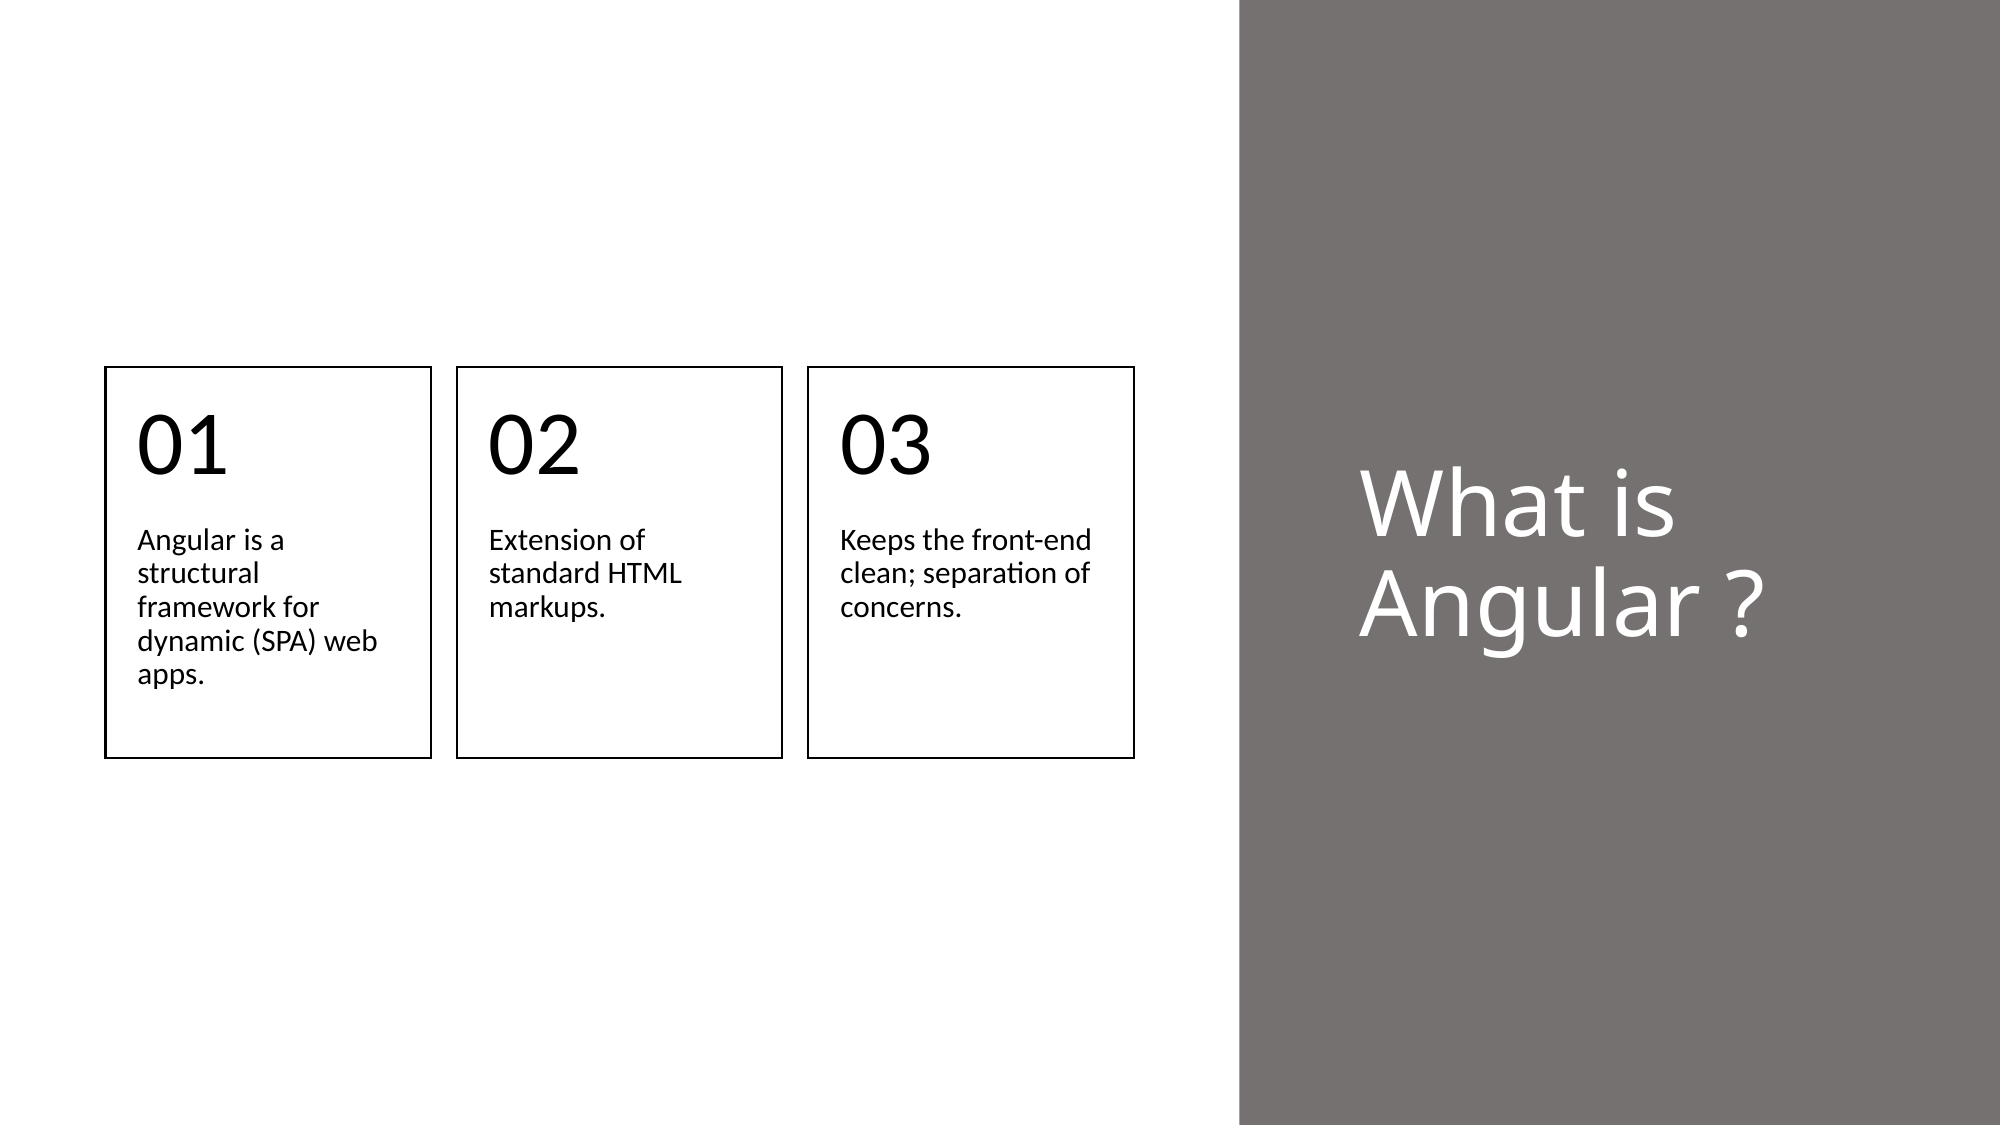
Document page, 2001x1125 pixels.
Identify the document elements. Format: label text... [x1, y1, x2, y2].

title What is Angular ? [1345, 105, 1948, 1009]
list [105, 105, 1134, 1020]
text_box [1238, 0, 2000, 1125]
